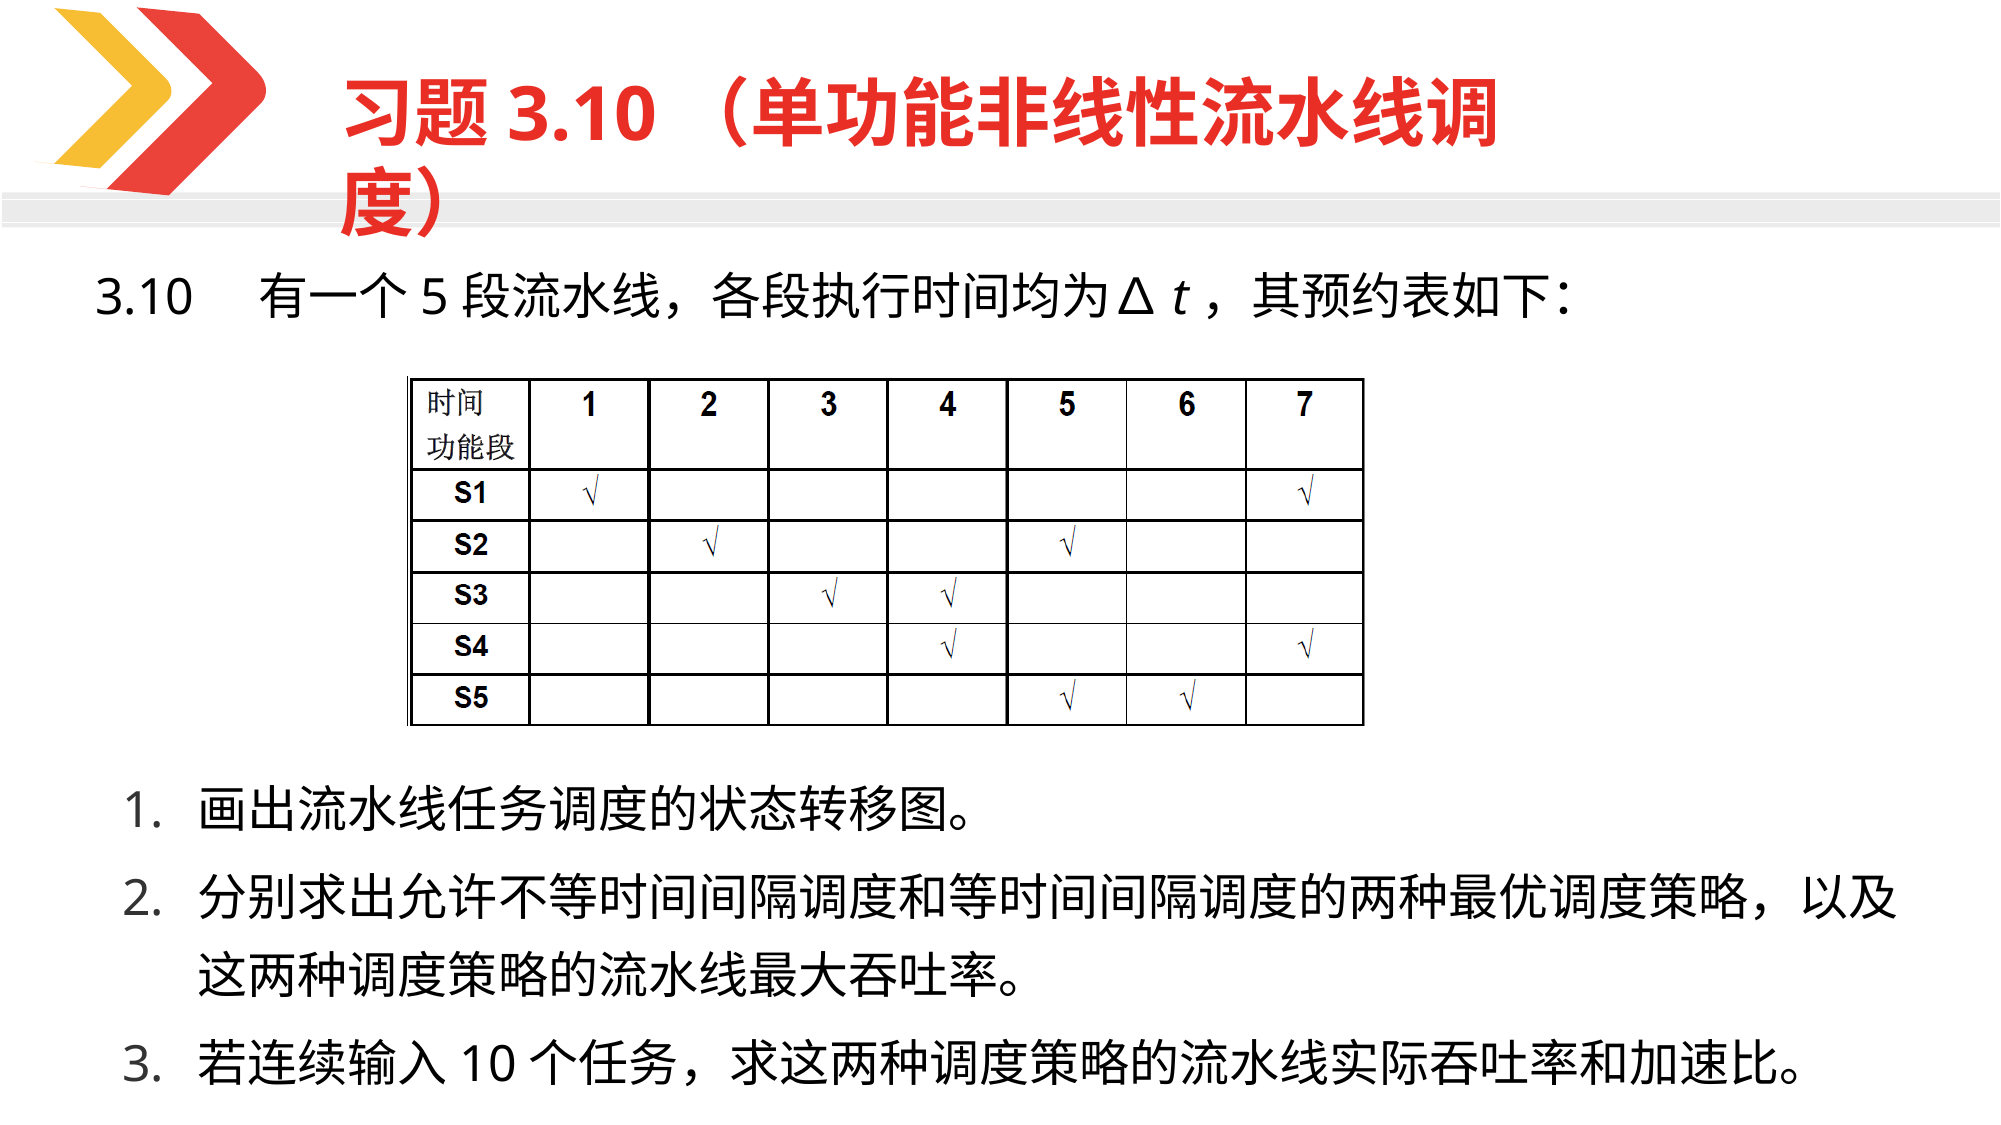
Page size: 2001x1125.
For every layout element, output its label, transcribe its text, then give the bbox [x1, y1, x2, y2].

picture [407, 376, 1365, 726]
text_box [1, 192, 2000, 228]
text_box 画出流水线任务调度的状态转移图。 分别求出允许不等时间间隔调度和等时间间隔调度的两种最优调度策略，以及这两种调度策略的流水线最大吞吐率。 若连续输入10个任务，求这两种调度策略的流水线实际吞吐率和加速比。 [108, 752, 1921, 1084]
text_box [0, 4, 1566, 211]
